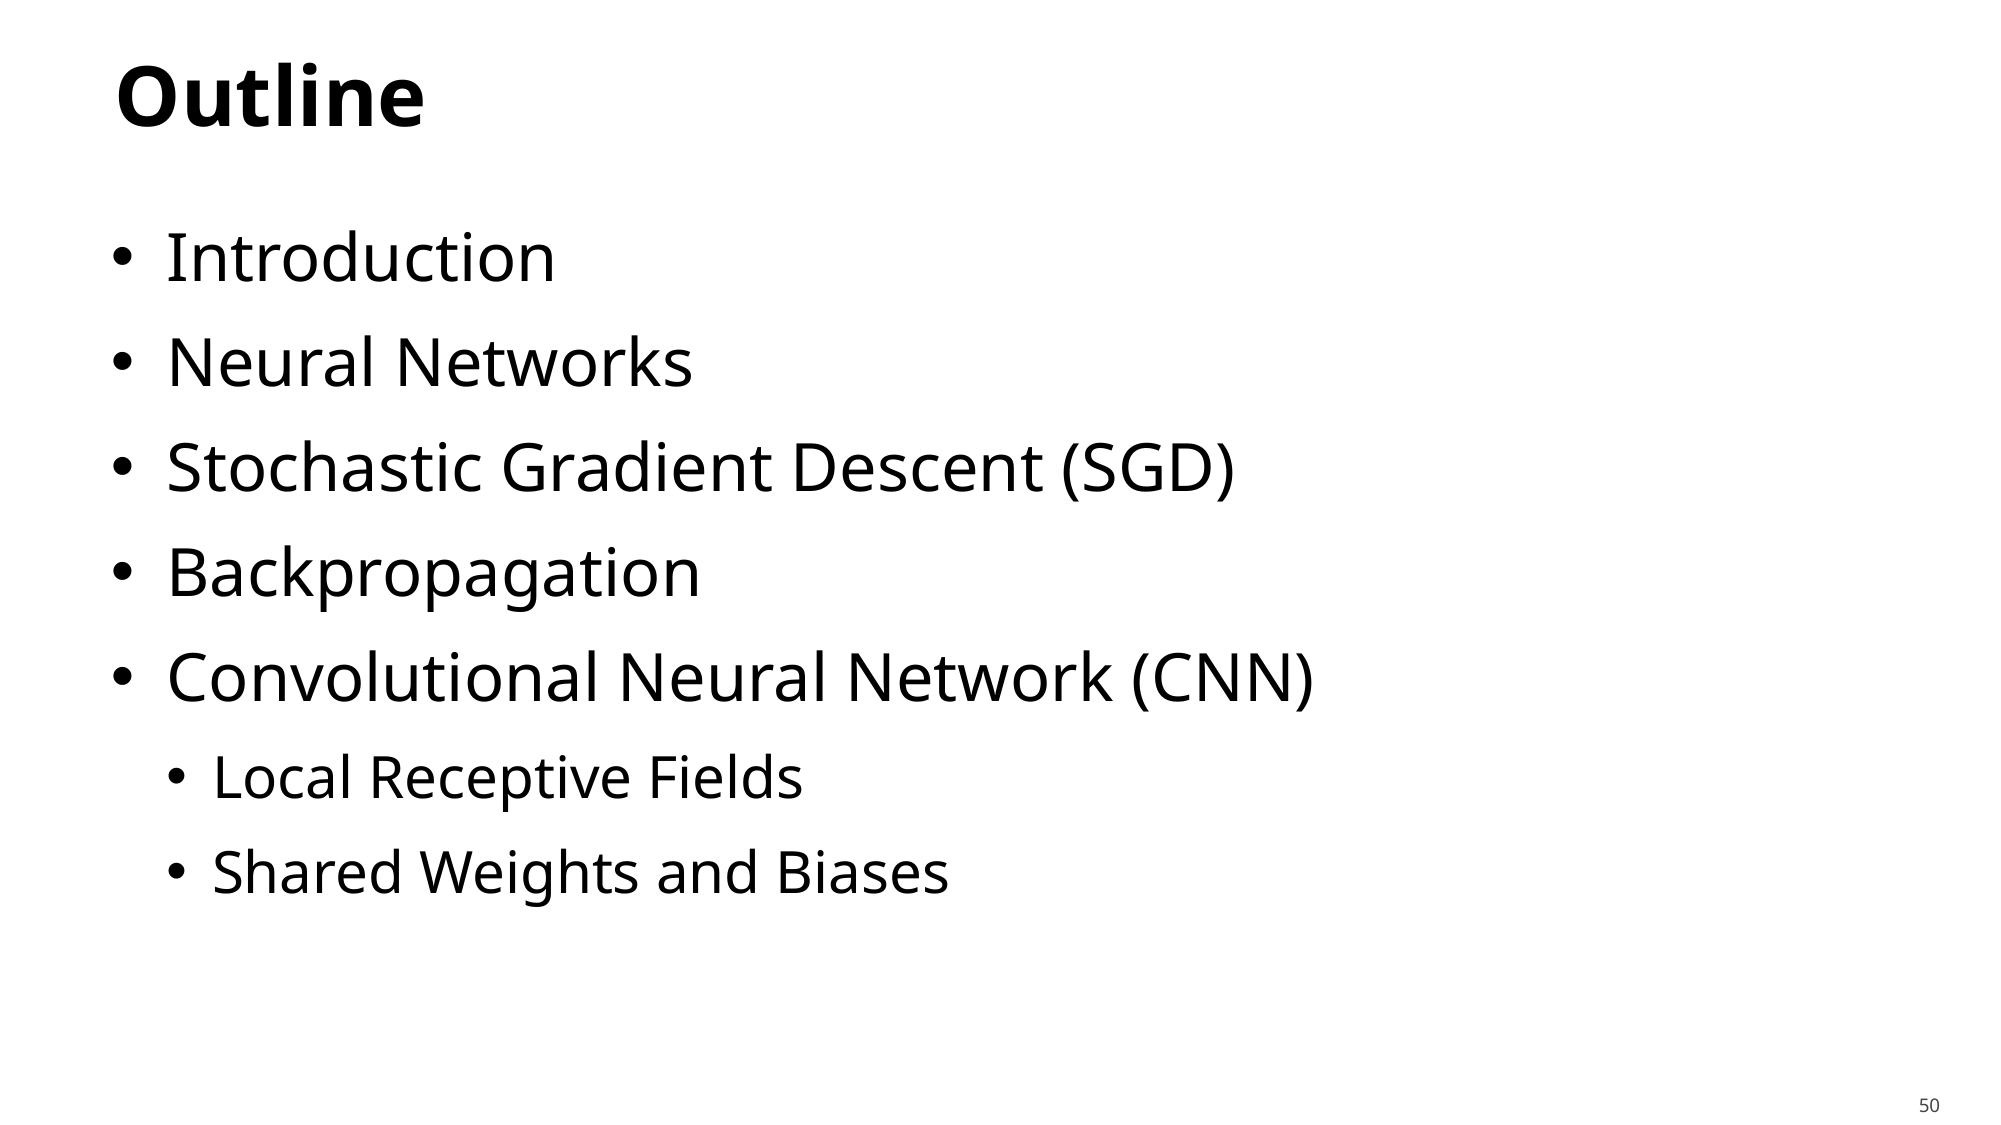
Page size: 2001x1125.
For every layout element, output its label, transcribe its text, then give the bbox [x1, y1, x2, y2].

slide_number 50 [1794, 1080, 1955, 1125]
list Introduction Neural Networks Stochastic Gradient Descent (SGD) Backpropagation Convolutional Neural Network (CNN) Local Receptive Fields Shared Weights and Biases [99, 200, 1900, 1075]
title Outline [99, 12, 1900, 175]
